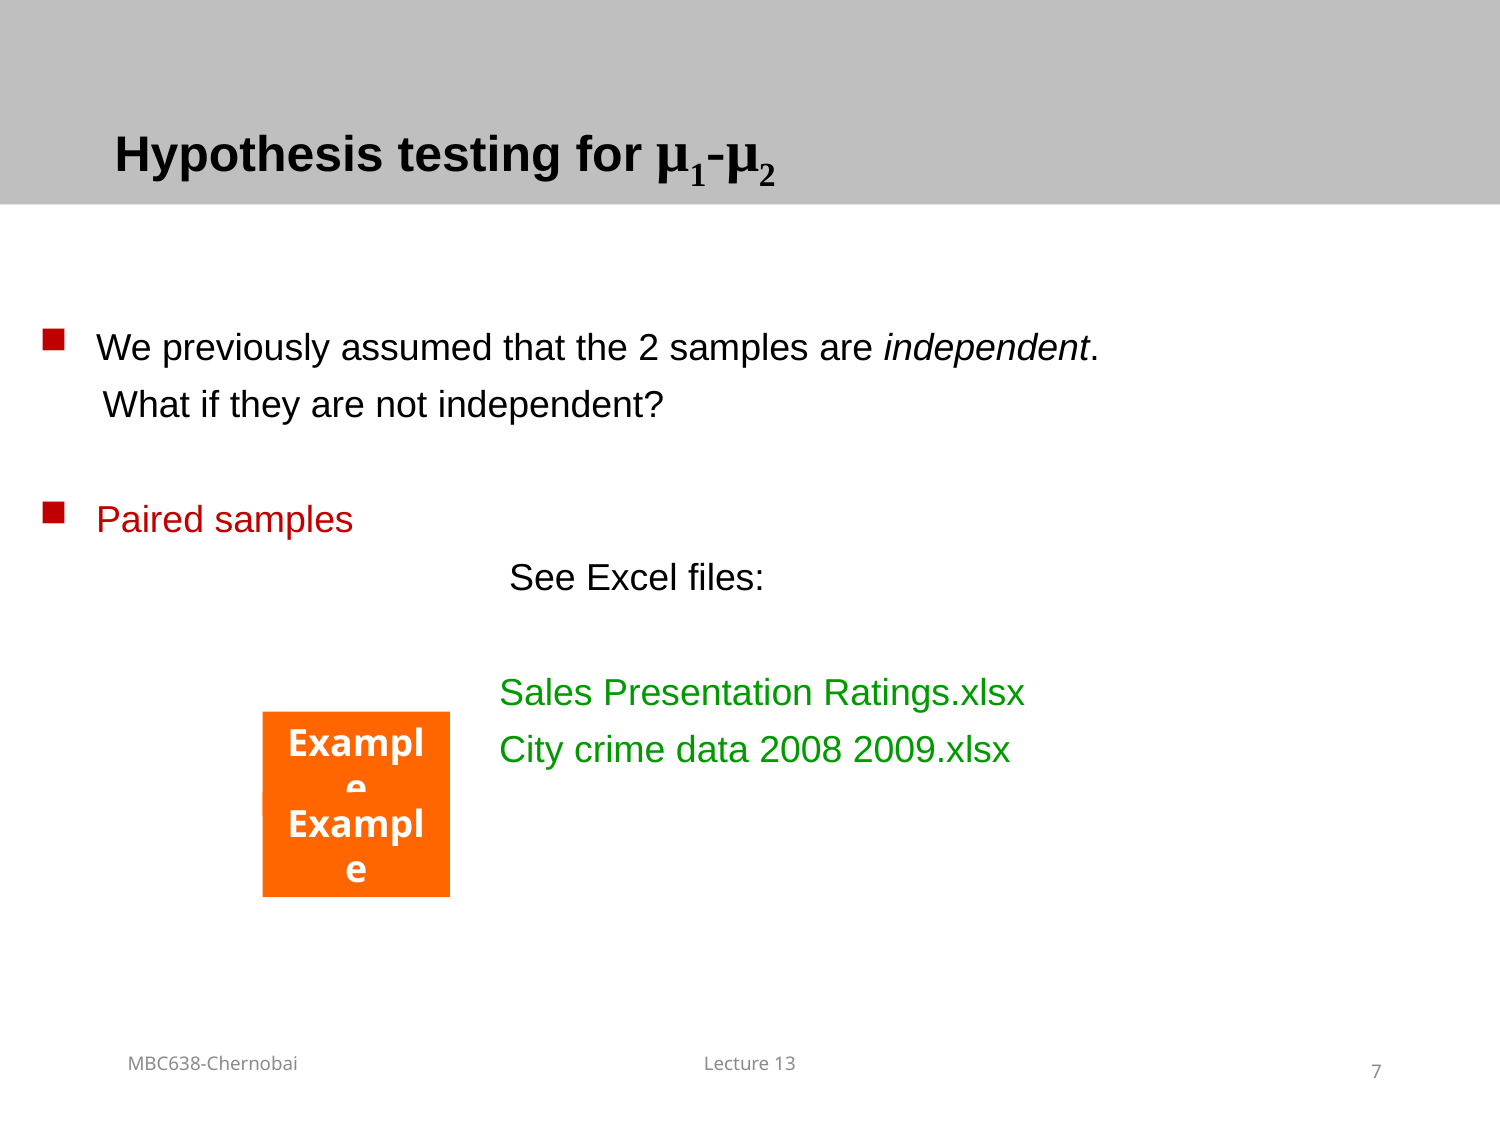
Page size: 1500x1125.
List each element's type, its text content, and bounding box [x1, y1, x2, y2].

text_box [0, 0, 1500, 205]
title Hypothesis testing for μ1-μ2 [99, 41, 1394, 259]
slide_number MBC638-Chernobai [112, 1025, 425, 1100]
footer Lecture 13 [512, 1025, 988, 1100]
text_box Example [262, 792, 450, 898]
text_box We previously assumed that the 2 samples are independent. What if they are not independent? Paired samples See Excel files: Sales Presentation Ratings.xlsx City crime data 2008 2009.xlsx [24, 315, 1450, 778]
text_box Example [262, 711, 450, 792]
slide_number 7 [1059, 1042, 1397, 1103]
